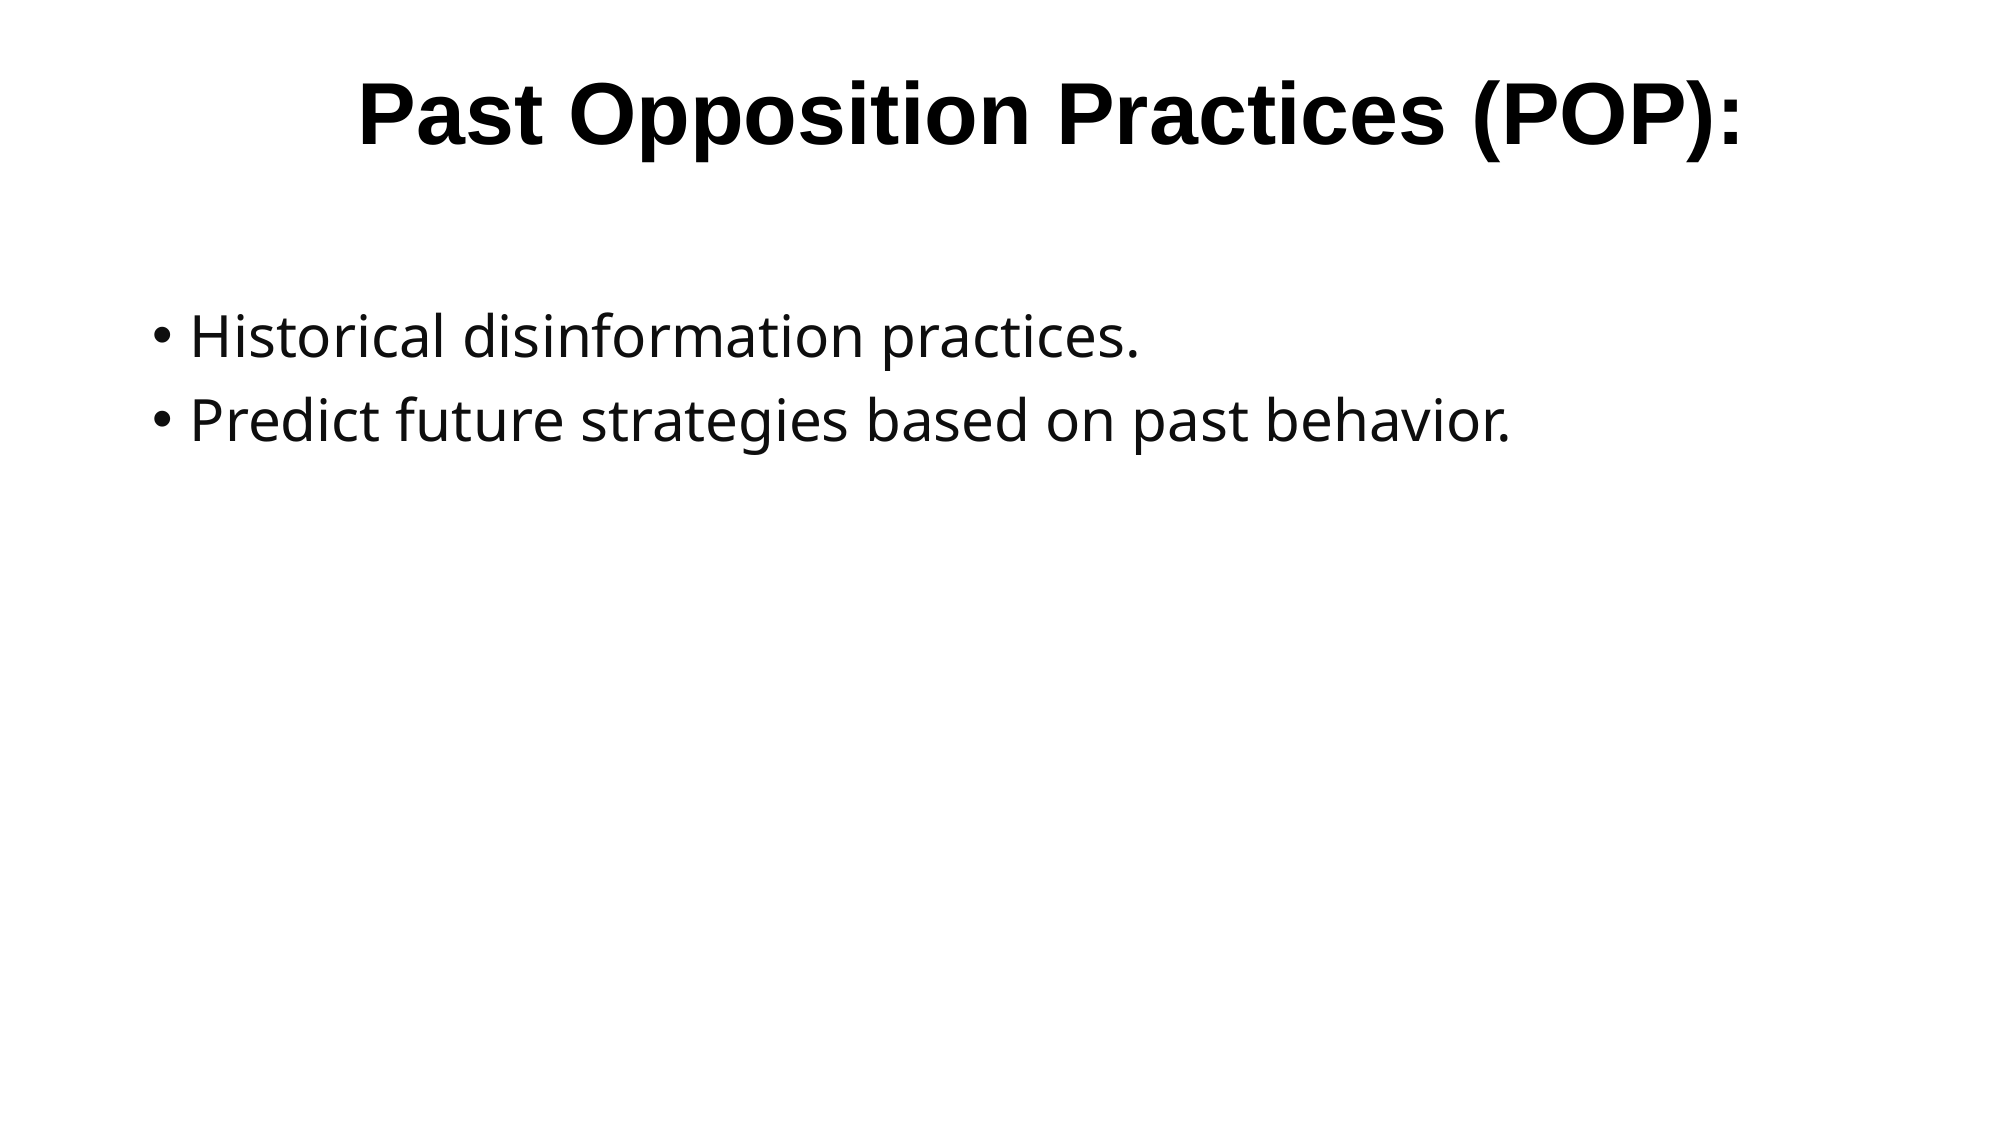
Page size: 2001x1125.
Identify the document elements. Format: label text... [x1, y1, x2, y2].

title Past Opposition Practices (POP): [242, 59, 1863, 278]
list Historical disinformation practices. Predict future strategies based on past behavior. [137, 299, 1863, 1014]
